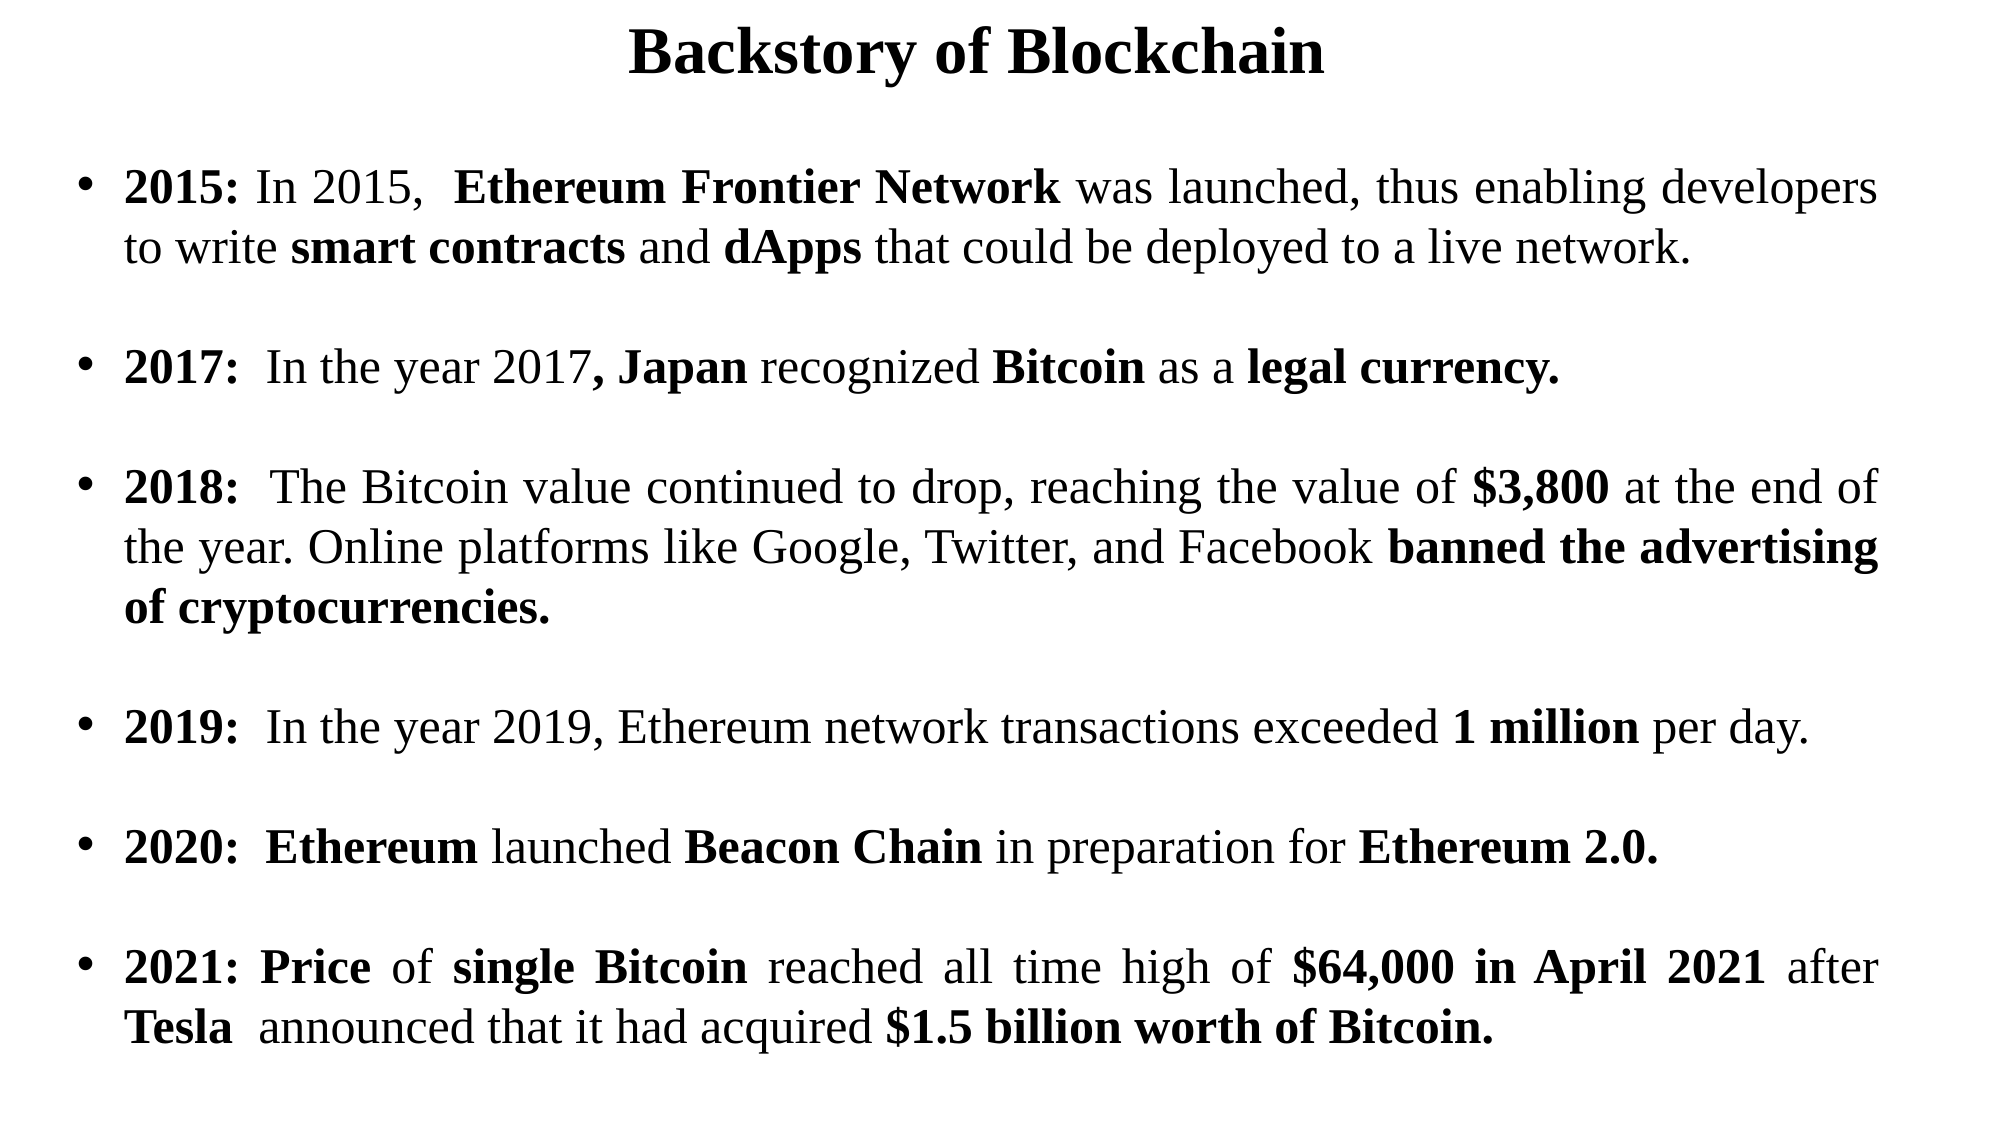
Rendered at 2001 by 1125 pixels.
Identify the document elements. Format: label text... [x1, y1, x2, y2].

text_box Backstory of Blockchain [0, 0, 1956, 95]
text_box 2015: In 2015, Ethereum Frontier Network was launched, thus enabling developers to write smart contracts and dApps that could be deployed to a live network. 2017: In the year 2017, Japan recognized Bitcoin as a legal currency. 2018: The Bitcoin value continued to drop, reaching the value of $3,800 at the end of the year. Online platforms like Google, Twitter, and Facebook banned the advertising of cryptocurrencies. 2019: In the year 2019, Ethereum network transactions exceeded 1 million per day. 2020: Ethereum launched Beacon Chain in preparation for Ethereum 2.0. 2021: Price of single Bitcoin reached all time high of $64,000 in April 2021 after Tesla announced that it had acquired $1.5 billion worth of Bitcoin. [62, 95, 1894, 1061]
